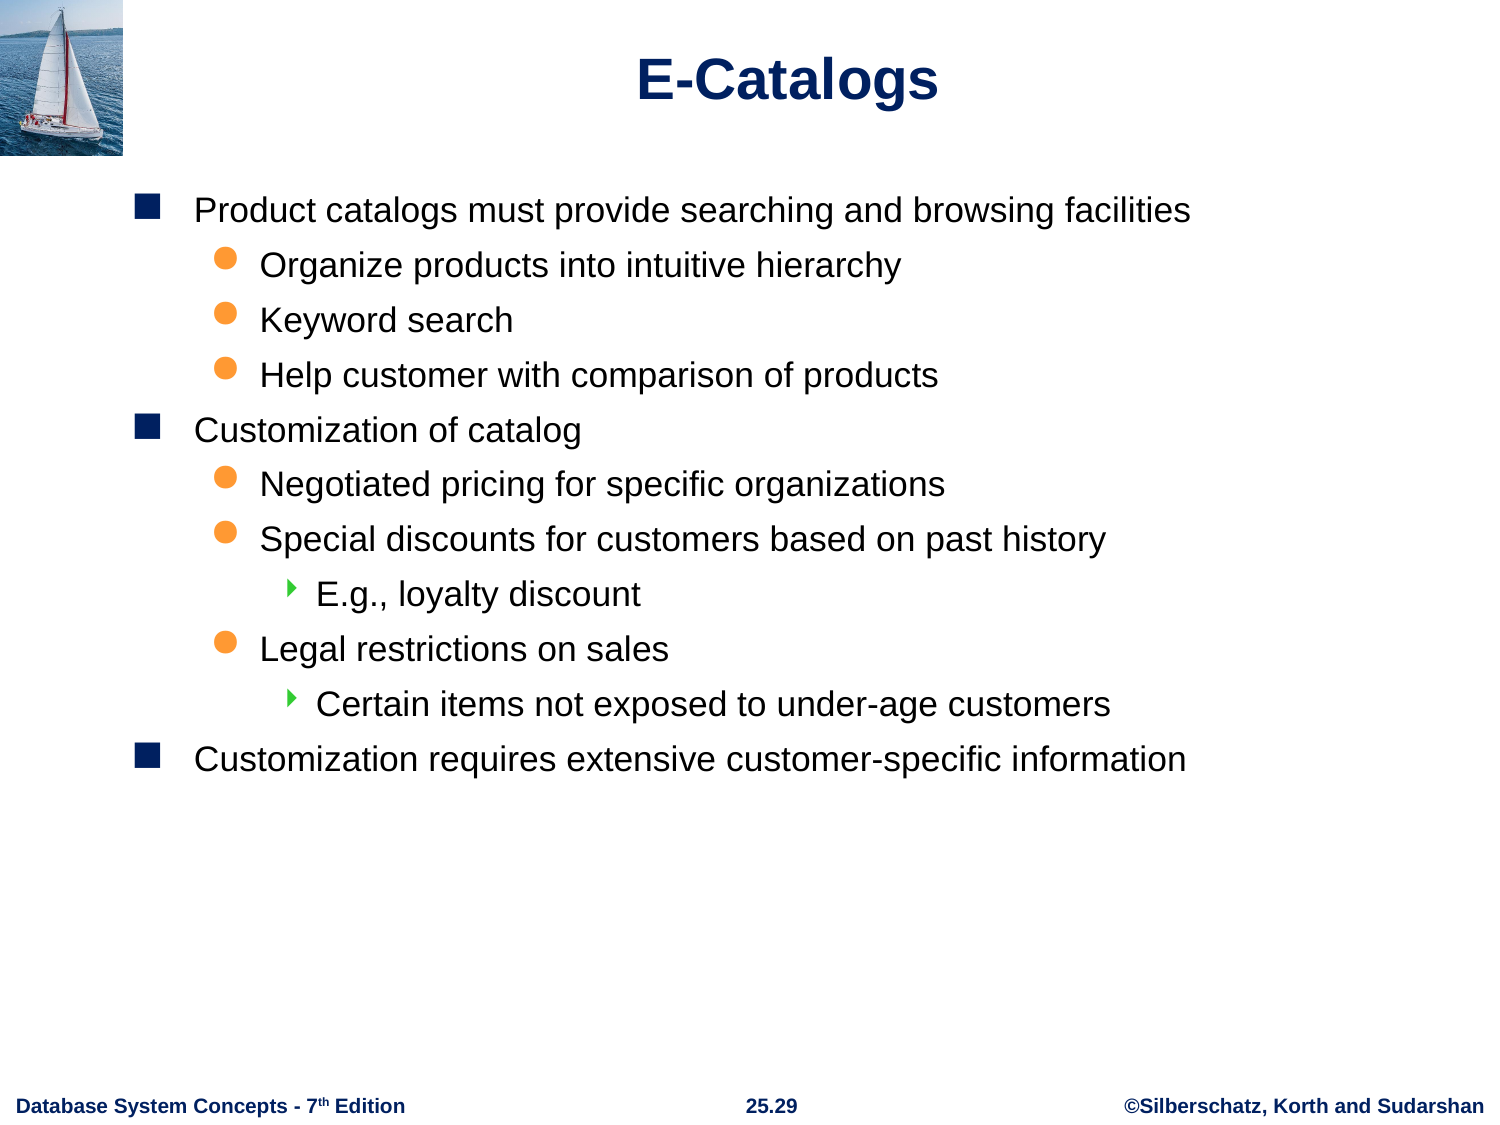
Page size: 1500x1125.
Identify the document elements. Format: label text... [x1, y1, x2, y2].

title E-Catalogs [125, 18, 1452, 120]
picture [0, 0, 123, 156]
list Product catalogs must provide searching and browsing facilities Organize products into intuitive hierarchy Keyword search Help customer with comparison of products Customization of catalog Negotiated pricing for specific organizations Special discounts for customers based on past history E.g., loyalty discount Legal restrictions on sales Certain items not exposed to under-age customers Customization requires extensive customer-specific information [122, 179, 1391, 984]
